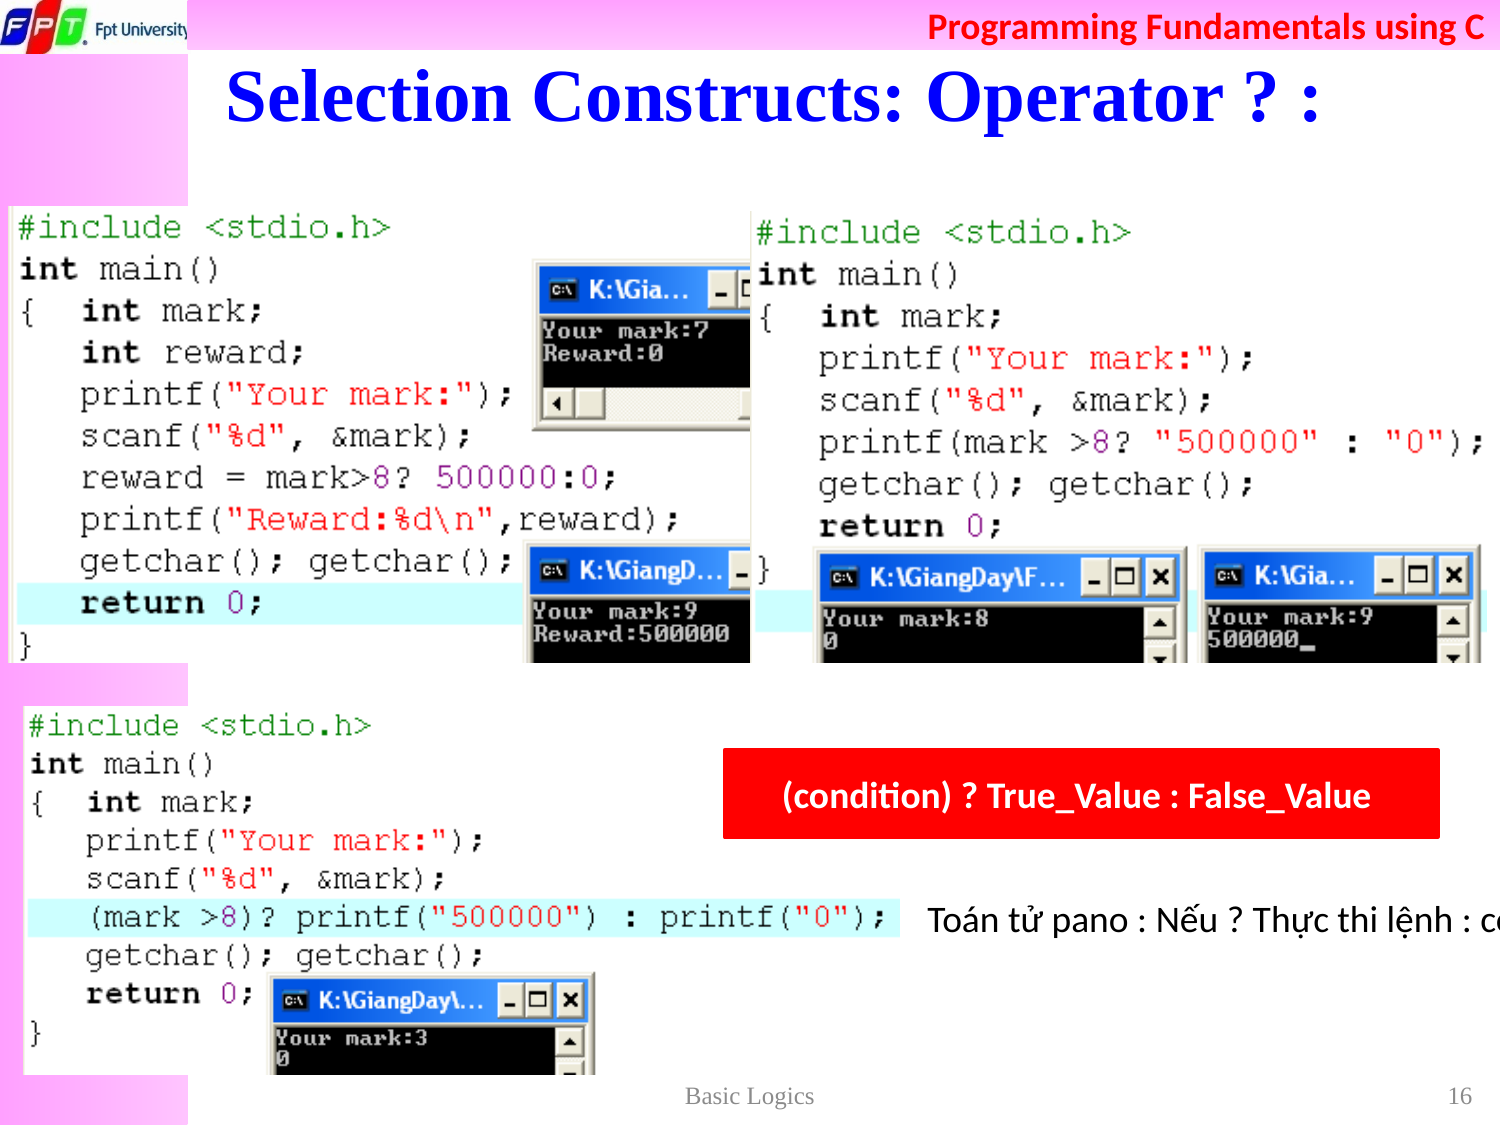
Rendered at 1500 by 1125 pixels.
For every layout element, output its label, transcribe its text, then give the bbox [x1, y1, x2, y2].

title Selection Constructs: Operator ? : [125, 45, 1425, 138]
picture [23, 705, 901, 1076]
text_box Toán tử pano : Nếu ? Thực thi lệnh : còn lại [912, 887, 1500, 948]
footer Basic Logics [512, 1074, 988, 1116]
slide_number 16 [1137, 1074, 1488, 1116]
picture [7, 206, 1487, 663]
picture [0, 0, 188, 54]
text_box (condition) ? True_Value : False_Value [904, 748, 1440, 839]
